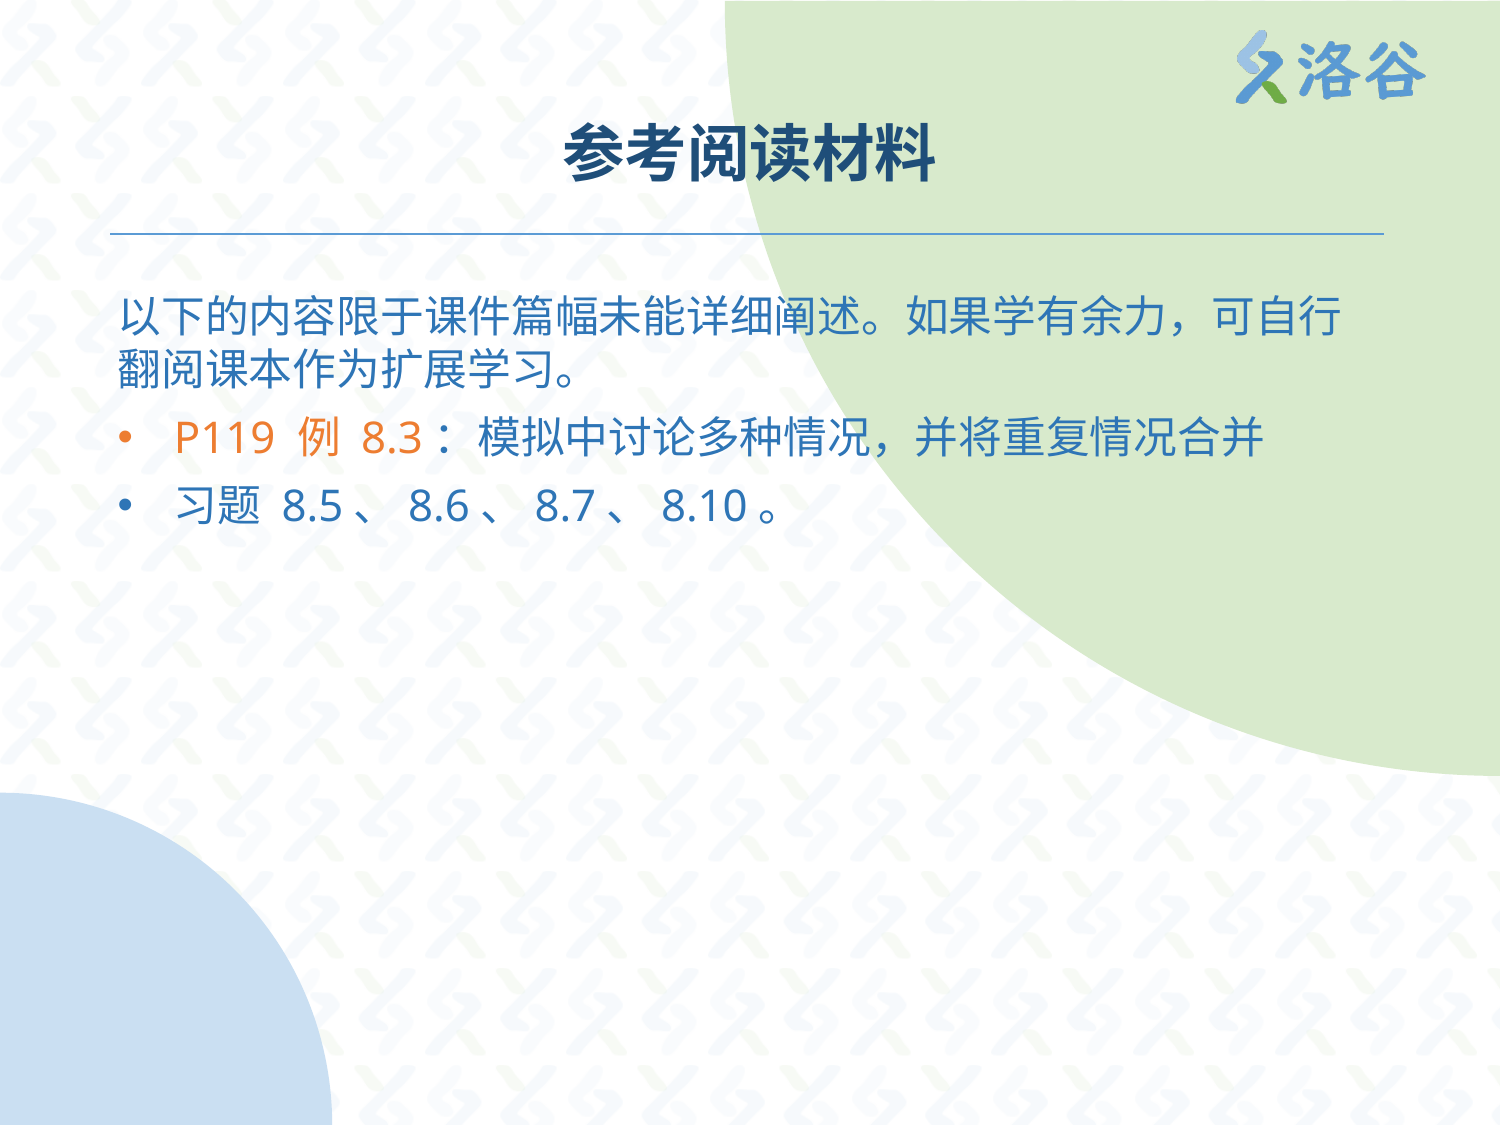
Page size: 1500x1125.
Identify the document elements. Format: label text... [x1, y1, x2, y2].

list 以下的内容限于课件篇幅未能详细阐述。如果学有余力，可自行翻阅课本作为扩展学习。 P119 例 8.3：模拟中讨论多种情况，并将重复情况合并 习题 8.5、8.6、8.7、8.10。 [102, 281, 1397, 1016]
picture [1235, 26, 1427, 108]
title 参考阅读材料 [102, 77, 1397, 198]
